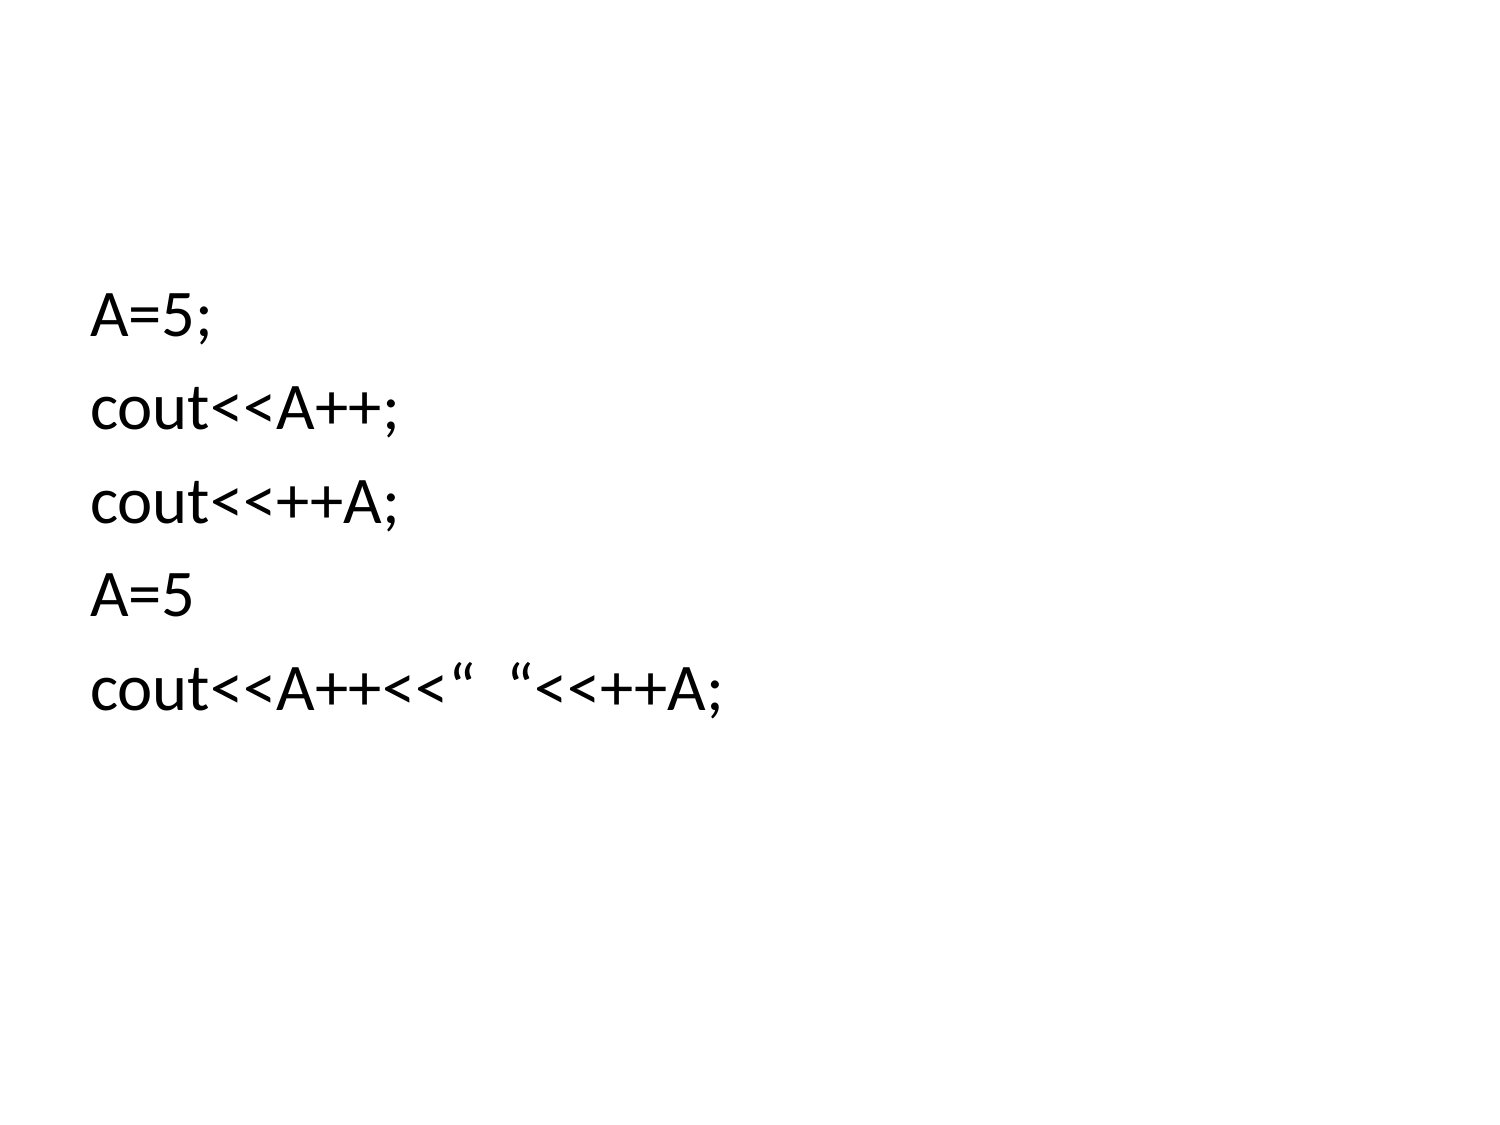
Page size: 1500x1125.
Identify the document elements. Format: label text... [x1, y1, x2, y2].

list A=5; cout<<A++; cout<<++A; A=5 cout<<A++<<“ “<<++A; [75, 262, 1425, 1005]
